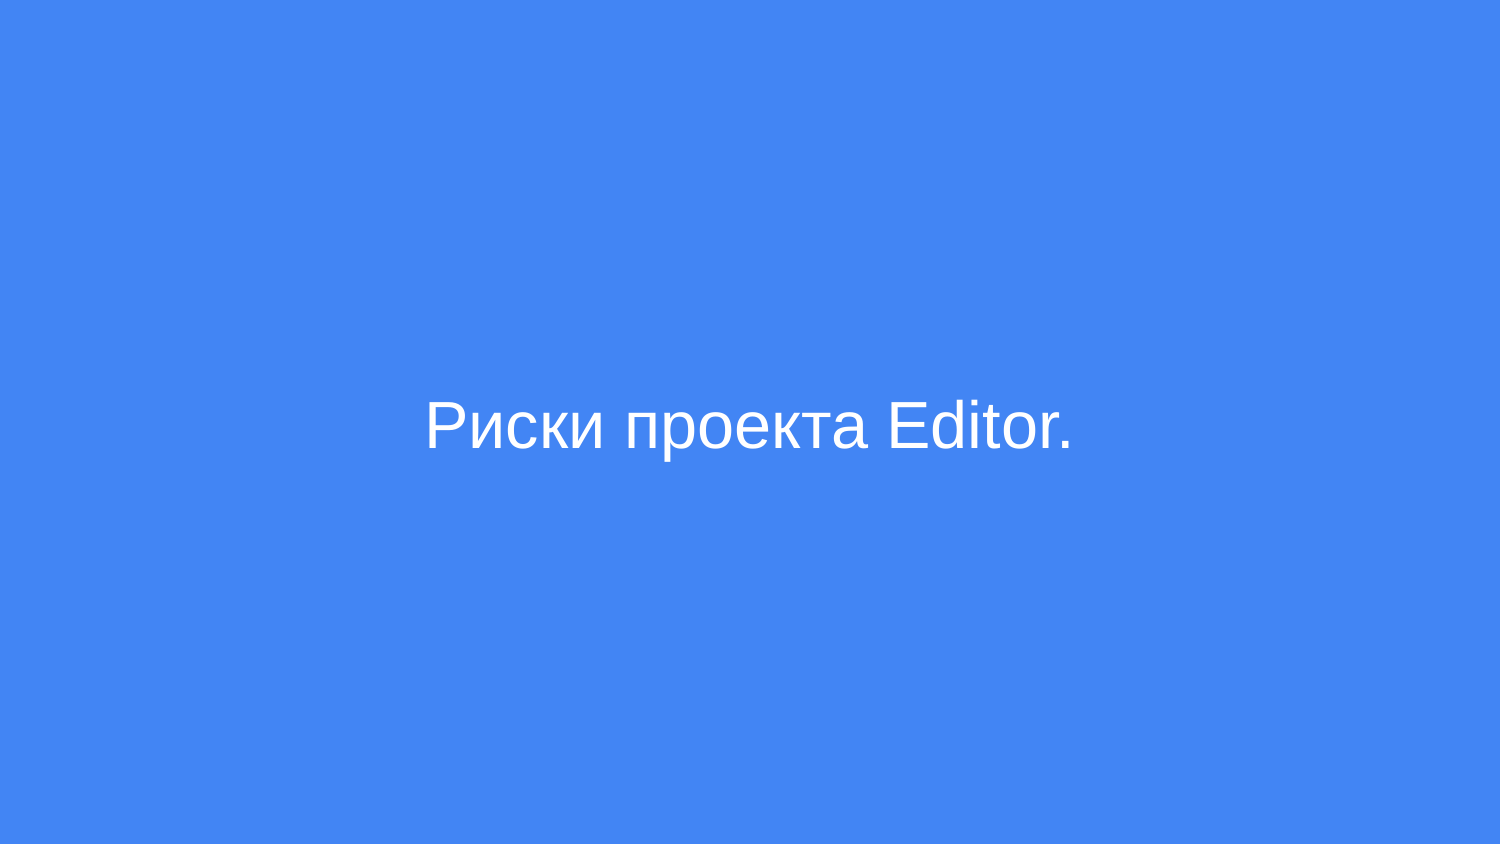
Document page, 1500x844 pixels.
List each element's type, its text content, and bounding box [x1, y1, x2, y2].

title Риски проекта Editor. [75, 338, 1425, 505]
